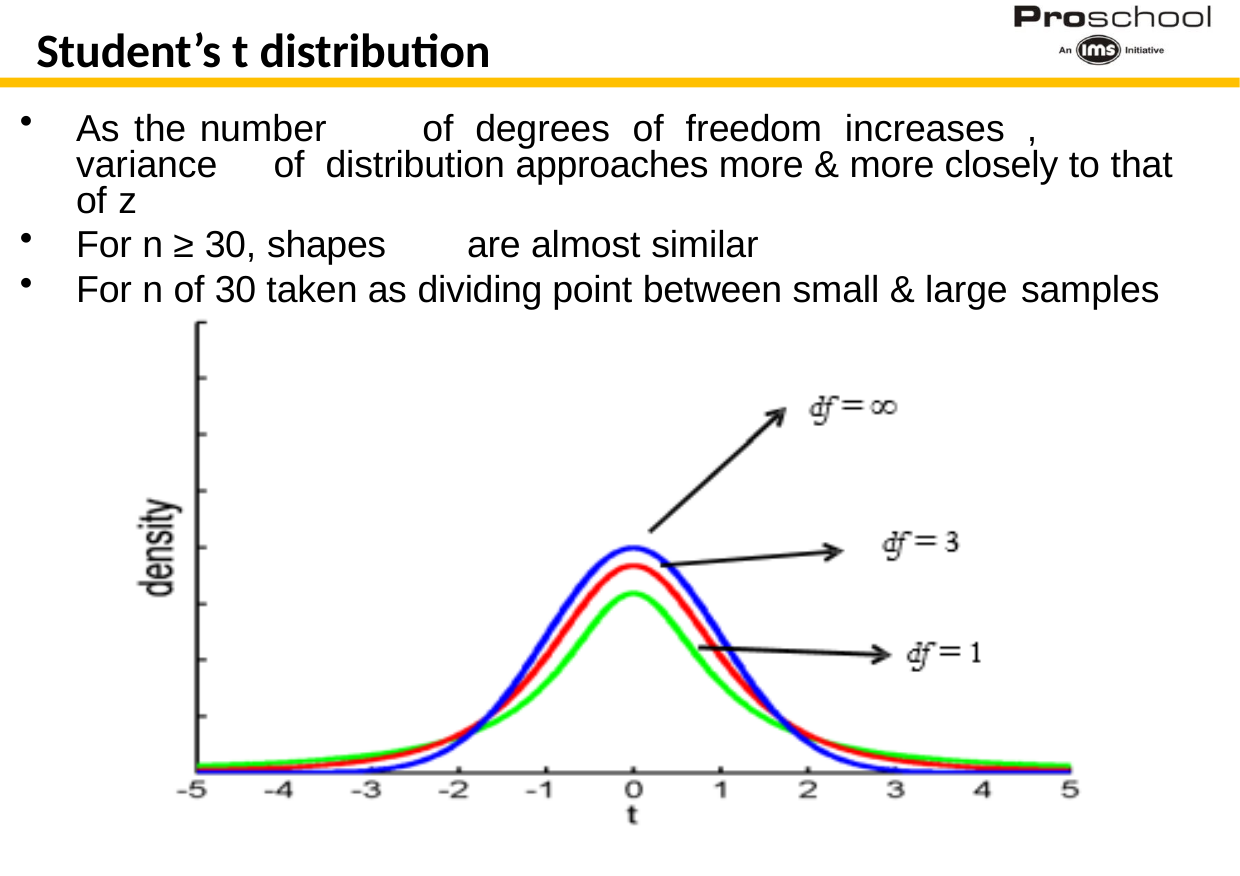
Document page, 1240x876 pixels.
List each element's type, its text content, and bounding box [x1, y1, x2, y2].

title Student’s t distribution [23, 19, 1217, 166]
picture [1004, 0, 1221, 73]
picture [119, 310, 1108, 851]
text_box As the number of degrees of freedom increases , variance of distribution approaches more & more closely to that of z For n ≥ 30, shapes are almost similar For n of 30 taken as dividing point between small & large samples [17, 112, 1198, 311]
